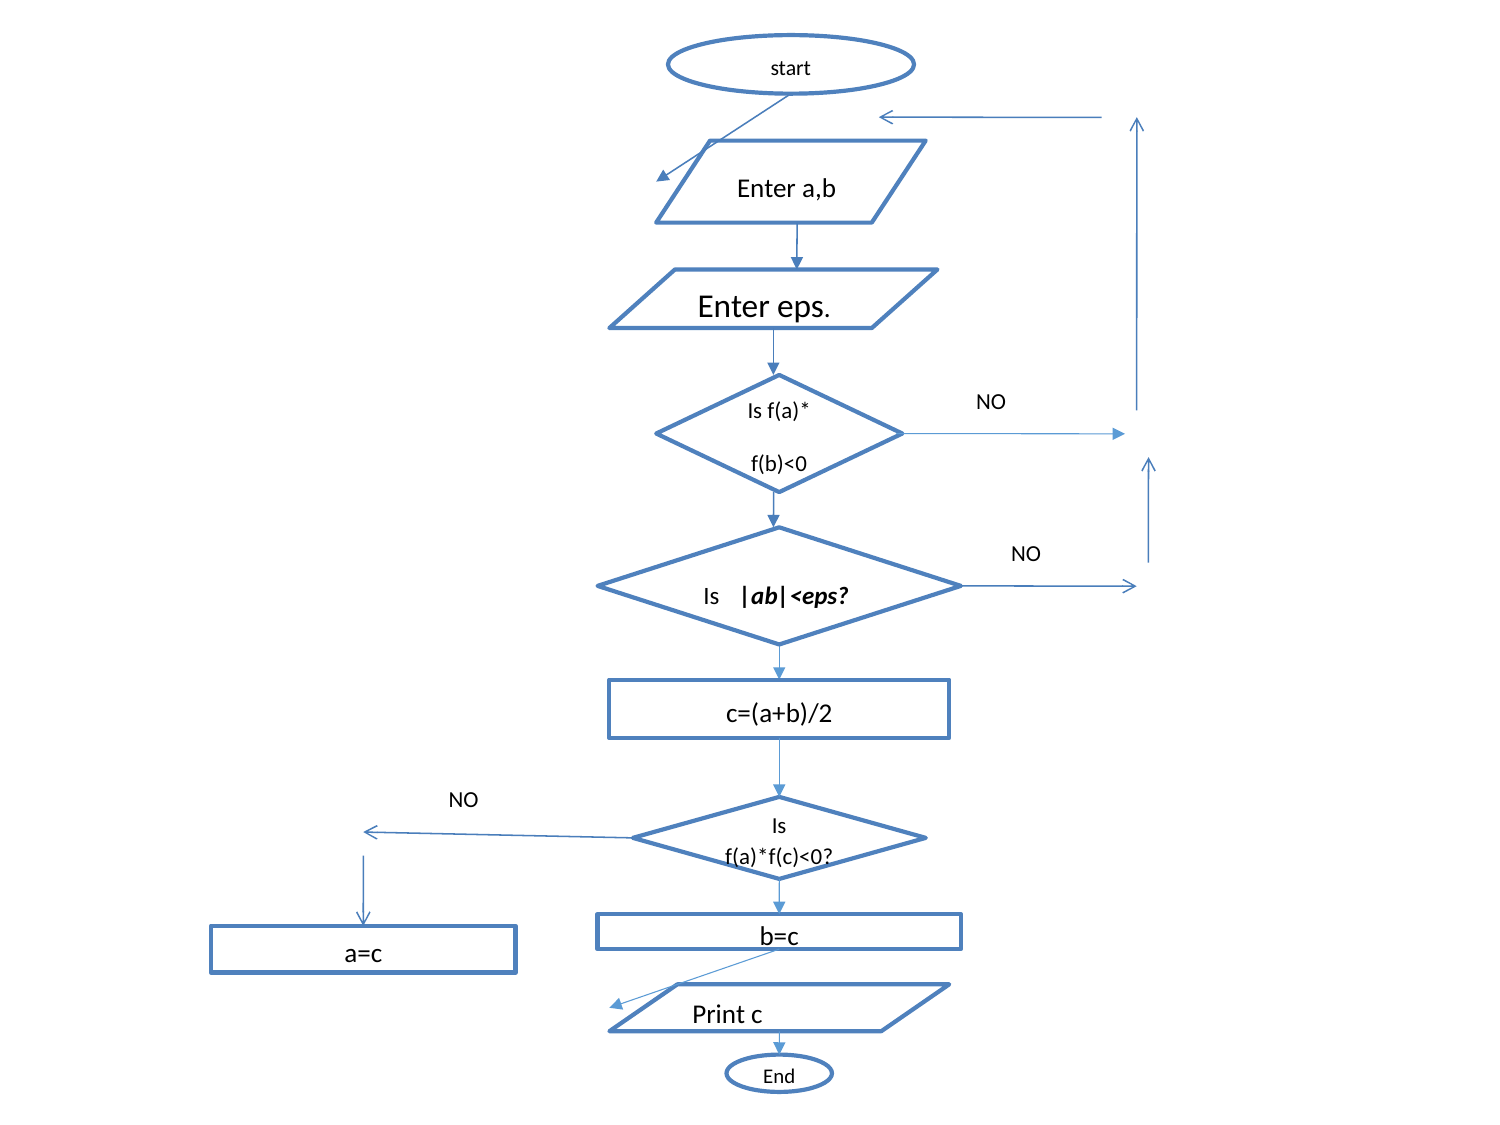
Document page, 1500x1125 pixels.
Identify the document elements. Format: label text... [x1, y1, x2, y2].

text_box Print c [607, 982, 952, 1034]
text_box start [665, 32, 917, 96]
text_box Is f(a)*f(c)<0? [636, 795, 928, 881]
text_box Is f(a)* f(b)<0 [654, 373, 902, 494]
text_box Enter eps. [607, 267, 940, 331]
text_box Is |ab|<eps? [612, 525, 963, 647]
text_box NO [960, 374, 1043, 422]
text_box a=c [209, 924, 518, 975]
text_box b=c [595, 912, 963, 951]
text_box NO [433, 773, 516, 821]
text_box NO [996, 527, 1079, 575]
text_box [597, 580, 790, 587]
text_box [362, 831, 633, 839]
text_box c=(a+b)/2 [607, 678, 951, 740]
text_box Enter a,b [654, 138, 928, 225]
text_box End [724, 1052, 835, 1095]
